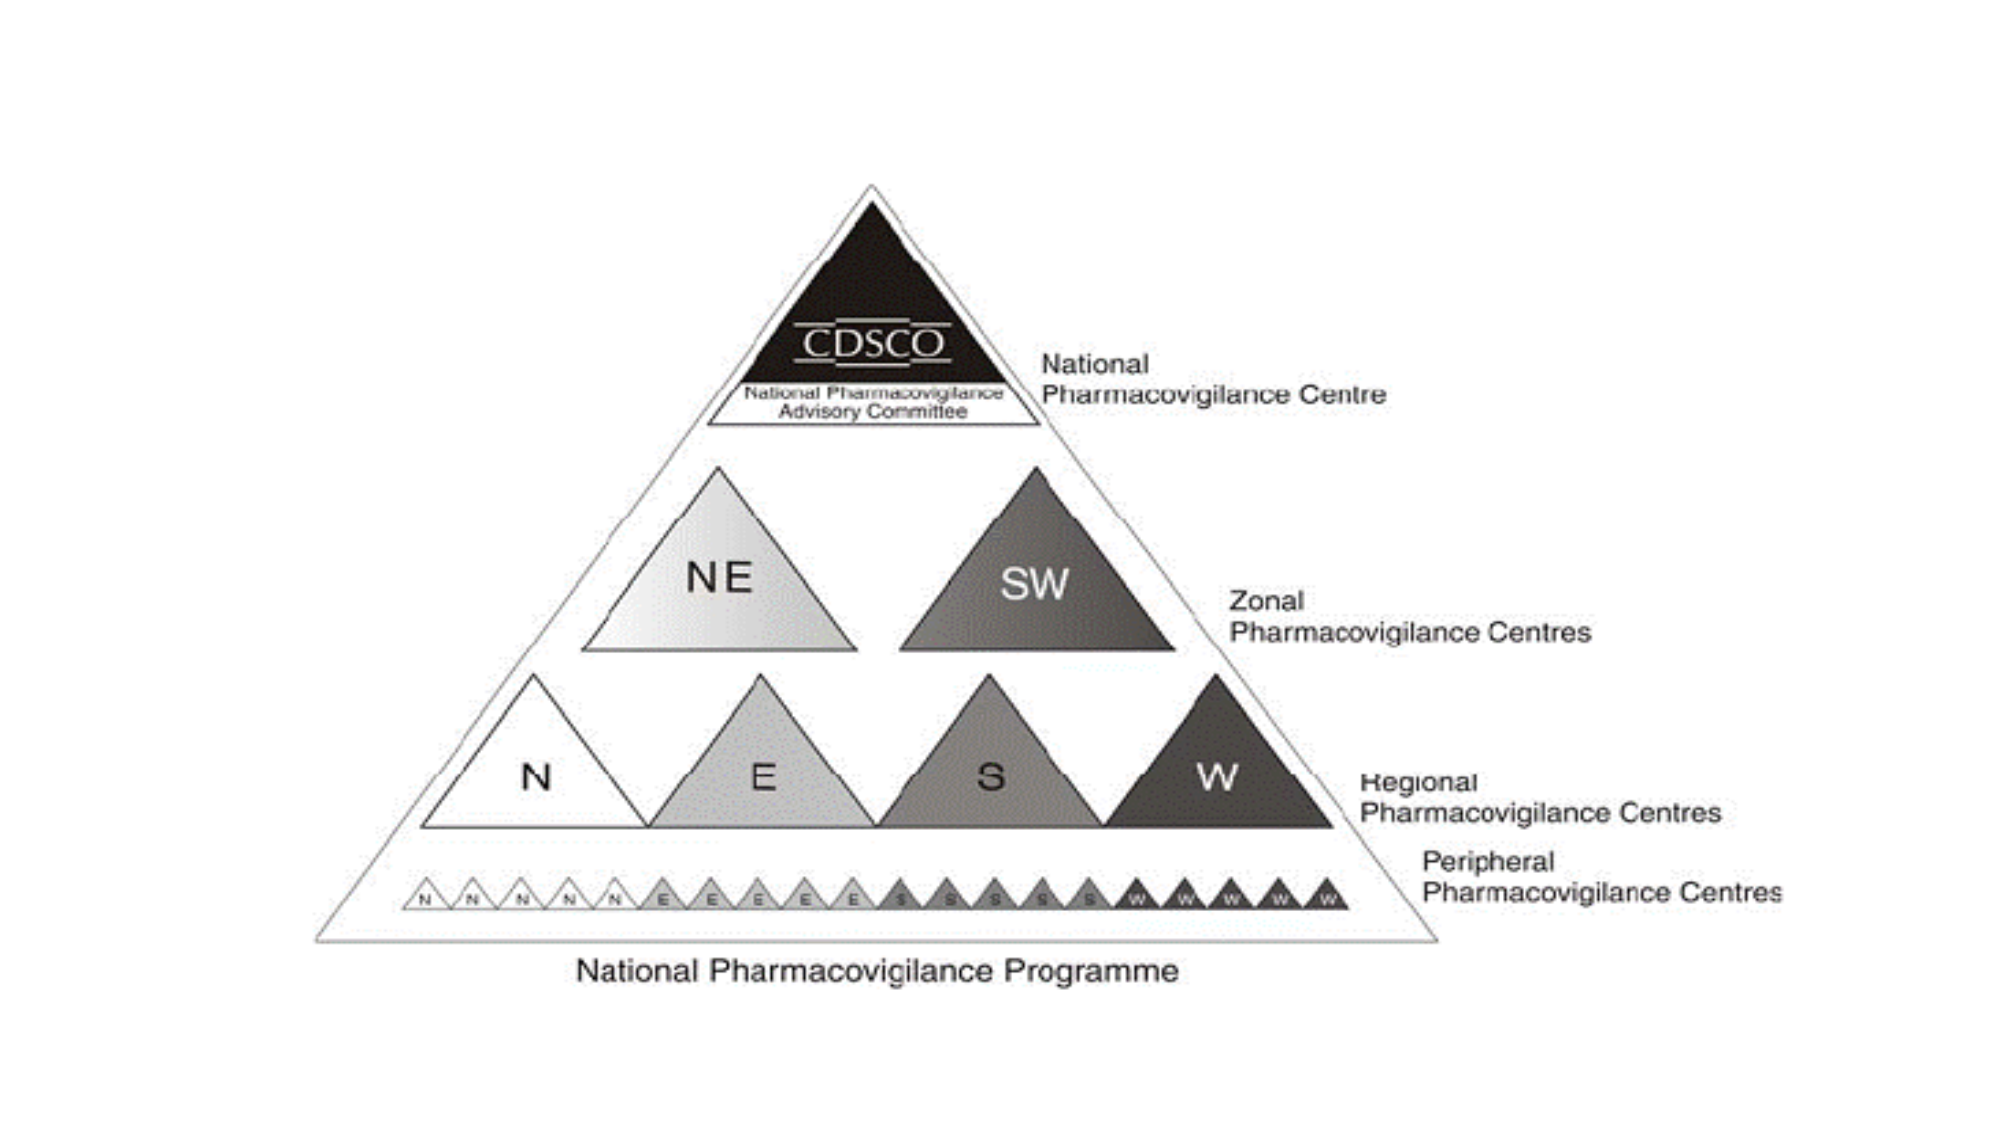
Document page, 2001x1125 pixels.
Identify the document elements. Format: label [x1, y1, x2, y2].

list [207, 149, 1817, 997]
